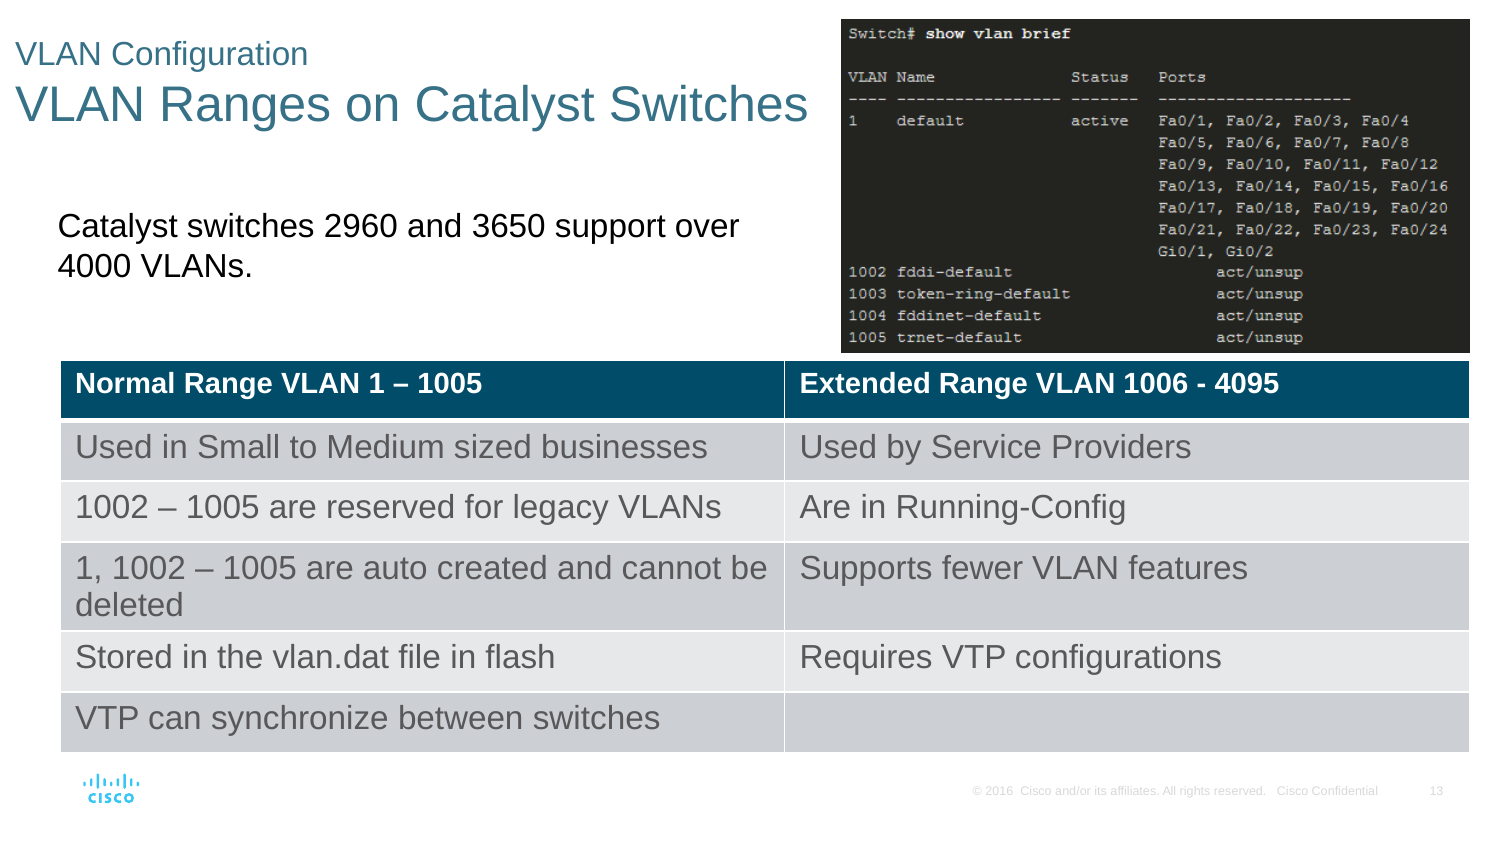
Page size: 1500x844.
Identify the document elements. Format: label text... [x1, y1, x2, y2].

list Catalyst switches 2960 and 3650 support over 4000 VLANs. [19, 196, 797, 300]
table_cell Stored in the vlan.dat file in flash [61, 632, 784, 691]
table_cell Requires VTP configurations [785, 632, 1469, 691]
table_cell Used in Small to Medium sized businesses [61, 423, 784, 480]
table_cell 1, 1002 – 1005 are auto created and cannot be deleted [61, 543, 784, 630]
table_cell [785, 693, 1469, 752]
table_cell Supports fewer VLAN features [785, 543, 1469, 630]
table_cell Used by Service Providers [785, 423, 1469, 480]
title VLAN Configuration VLAN Ranges on Catalyst Switches [0, 19, 839, 144]
table_header Extended Range VLAN 1006 - 4095 [785, 361, 1469, 418]
picture [841, 19, 1471, 354]
table_cell Are in Running-Config [785, 482, 1469, 541]
table_cell 1002 – 1005 are reserved for legacy VLANs [61, 482, 784, 541]
table_header Normal Range VLAN 1 – 1005 [61, 361, 784, 418]
table_cell VTP can synchronize between switches [61, 693, 784, 752]
